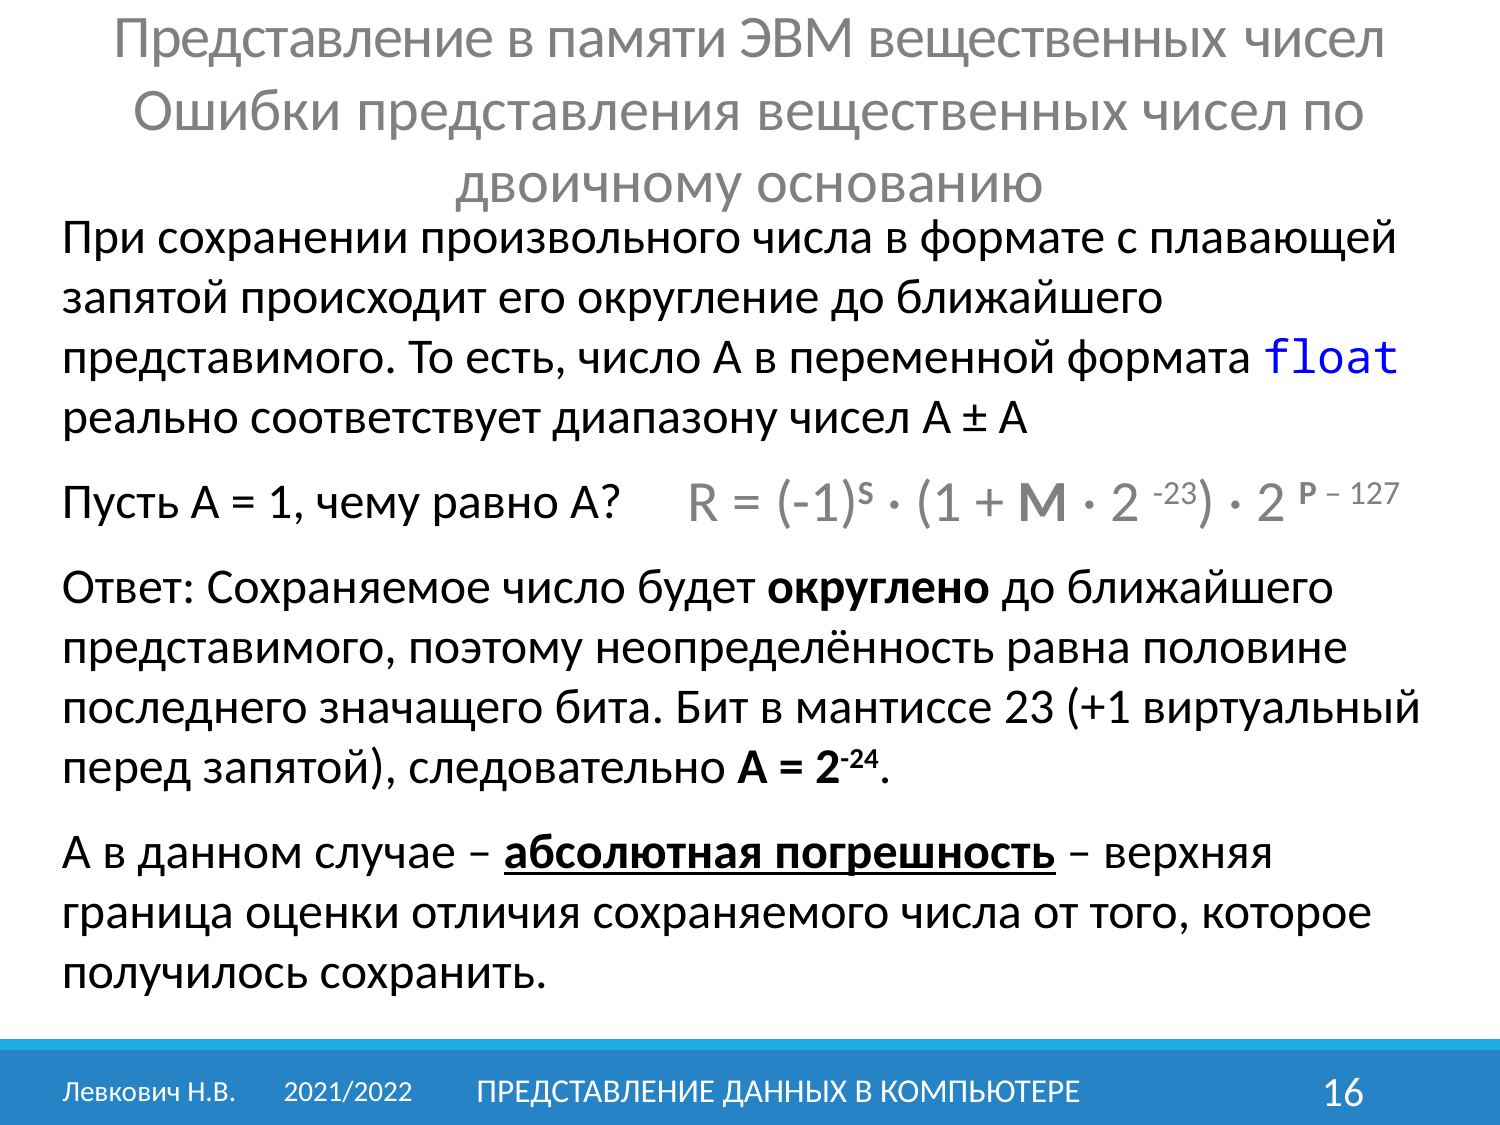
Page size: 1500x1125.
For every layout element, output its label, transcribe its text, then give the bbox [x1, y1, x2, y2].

text_box R = (-1)S · (1 + M · 2 -23) · 2 P – 127 [673, 456, 1465, 541]
slide_number 16 [1218, 1059, 1380, 1120]
text_box Представление в памяти ЭВМ вещественных чисел Ошибки представления вещественных чисел по двоичному основанию [41, 36, 1459, 187]
text_box R = s · (1 + M · 2 -23) · 2 P – 127 = 1 · (1 + 10000000000000000000002 · 2 -2310) · 2 11111002 - 12710 = 1 · (1 + 0.25) · 2 124 - 127 = 1.25 · 2-3 = 0,15625 [27, 585, 1479, 1035]
slide_number Левкович Н.В. 2021/2022 [47, 1059, 440, 1120]
footer Представление данных в компьютере [453, 1059, 1105, 1120]
